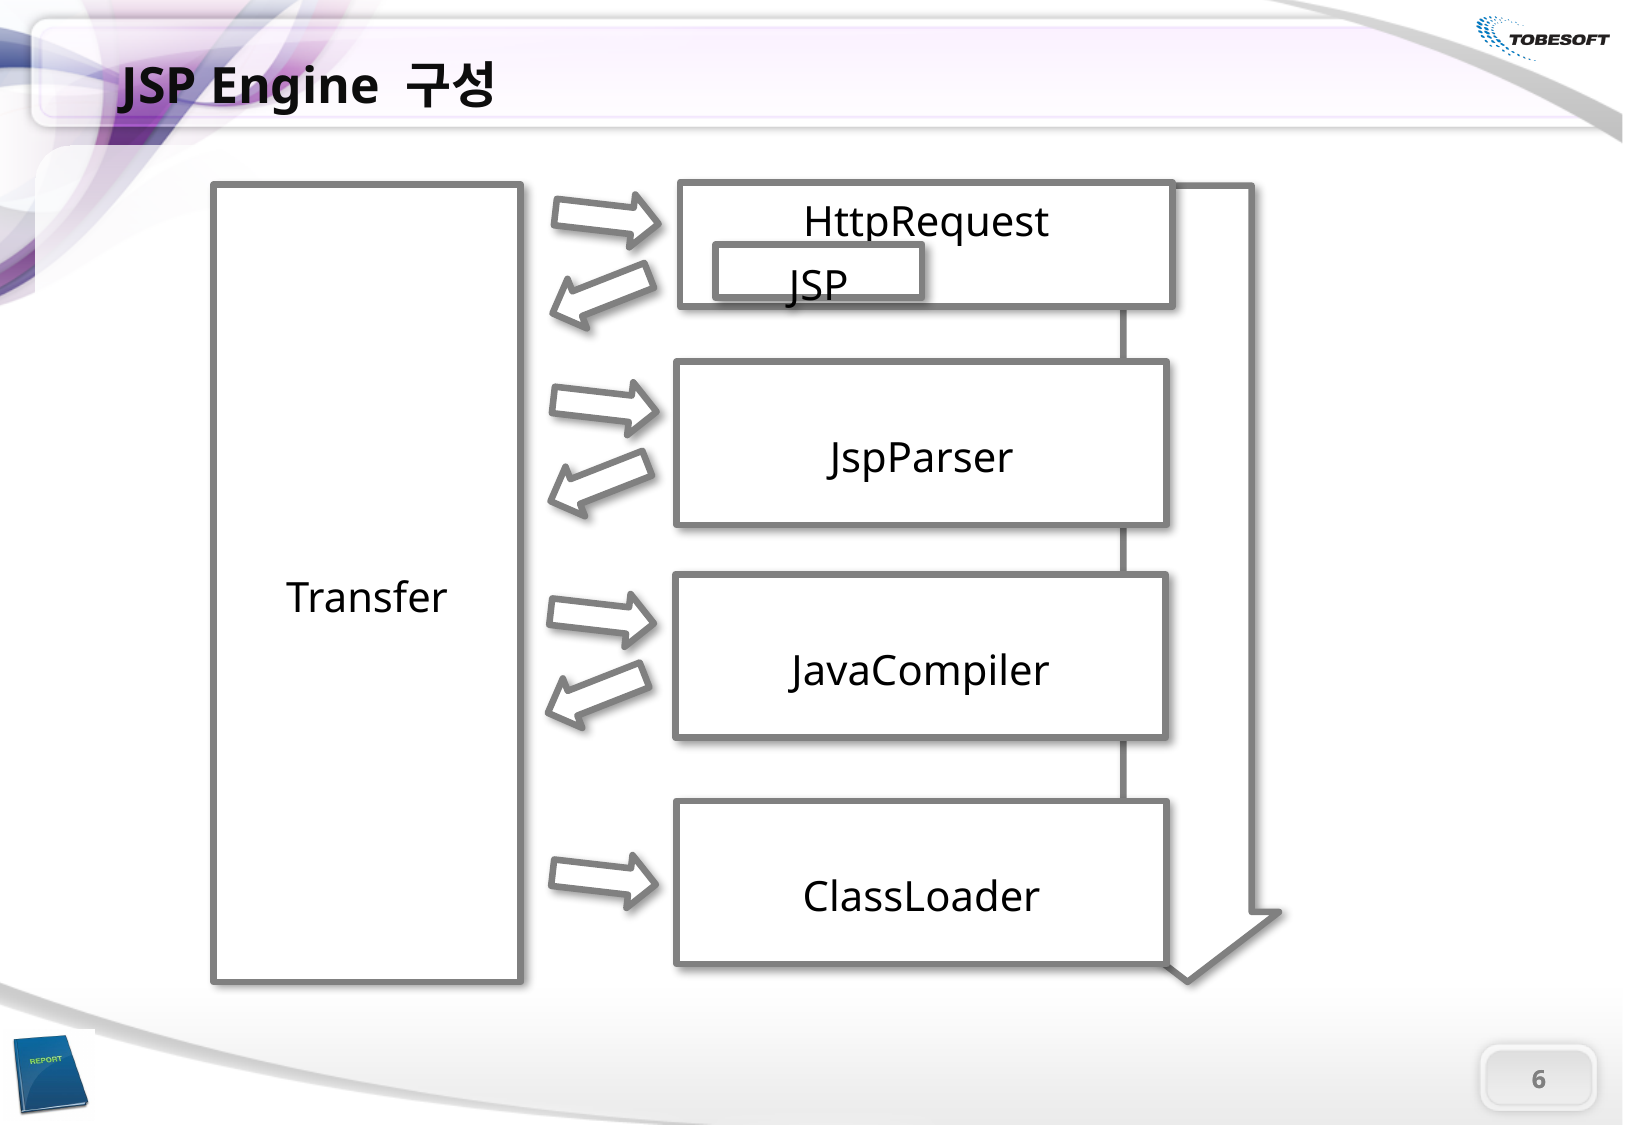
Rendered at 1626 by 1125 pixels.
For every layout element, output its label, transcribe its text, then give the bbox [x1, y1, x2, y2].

text_box [547, 851, 660, 912]
text_box JSP Engine 구성 [106, 16, 987, 121]
text_box [547, 447, 656, 520]
text_box HttpRequest [677, 179, 1176, 310]
text_box JavaCompiler [672, 571, 1169, 741]
text_box [550, 191, 662, 251]
text_box JSP [712, 241, 925, 301]
text_box [549, 259, 658, 332]
text_box [1120, 182, 1283, 986]
text_box 6 [1480, 1044, 1598, 1105]
text_box [544, 659, 653, 732]
text_box [545, 590, 658, 651]
picture [0, 0, 1623, 1125]
text_box Transfer [210, 181, 524, 985]
text_box JspParser [673, 358, 1170, 528]
text_box [548, 379, 660, 439]
text_box ClassLoader [673, 798, 1170, 967]
